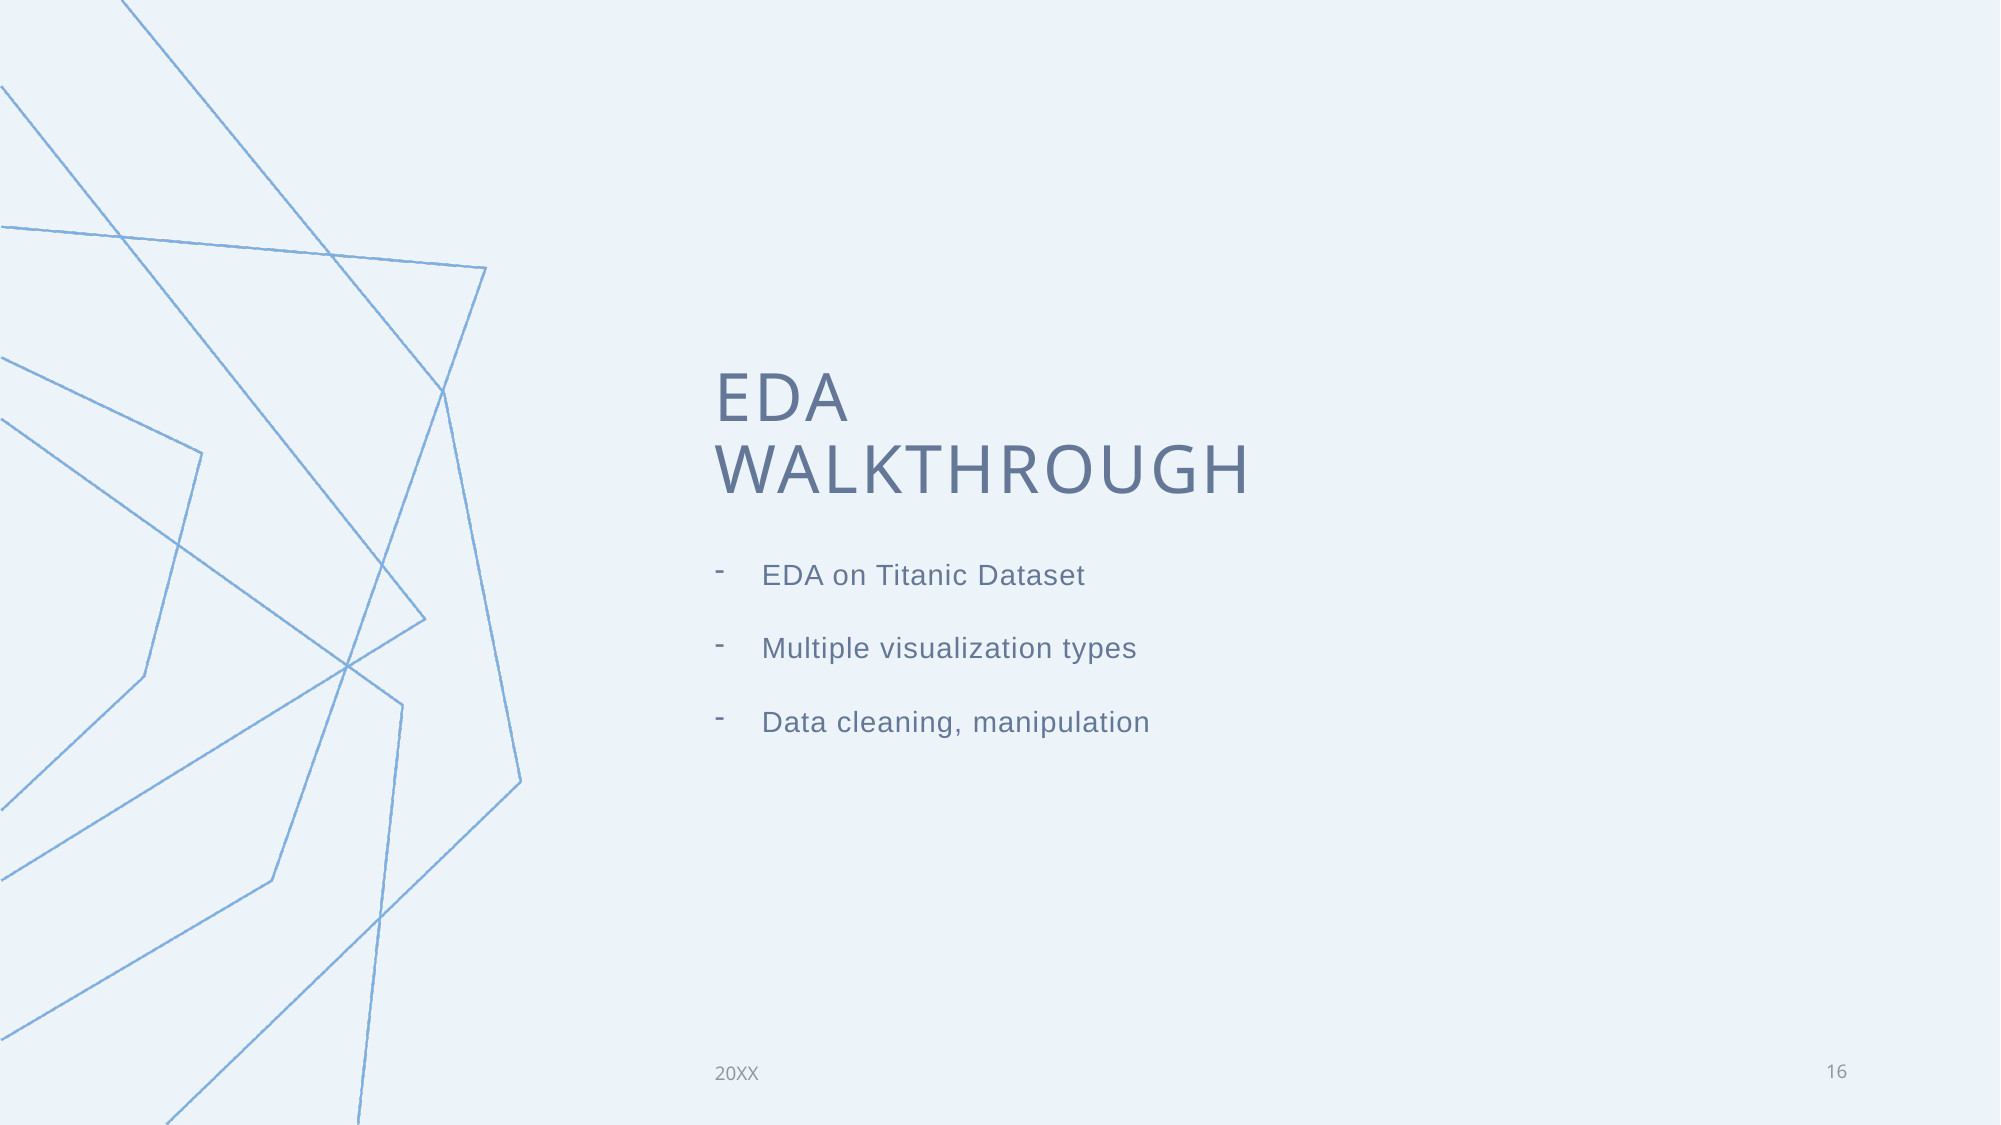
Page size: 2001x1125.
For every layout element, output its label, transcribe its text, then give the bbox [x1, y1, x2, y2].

slide_number 20XX [699, 1042, 992, 1103]
subtitle EDA on Titanic Dataset Multiple visualization types Data cleaning, manipulation [699, 531, 1386, 860]
picture [0, 0, 522, 1125]
slide_number 16 [1571, 1042, 1863, 1103]
title Eda walkthrough [699, 265, 1386, 516]
